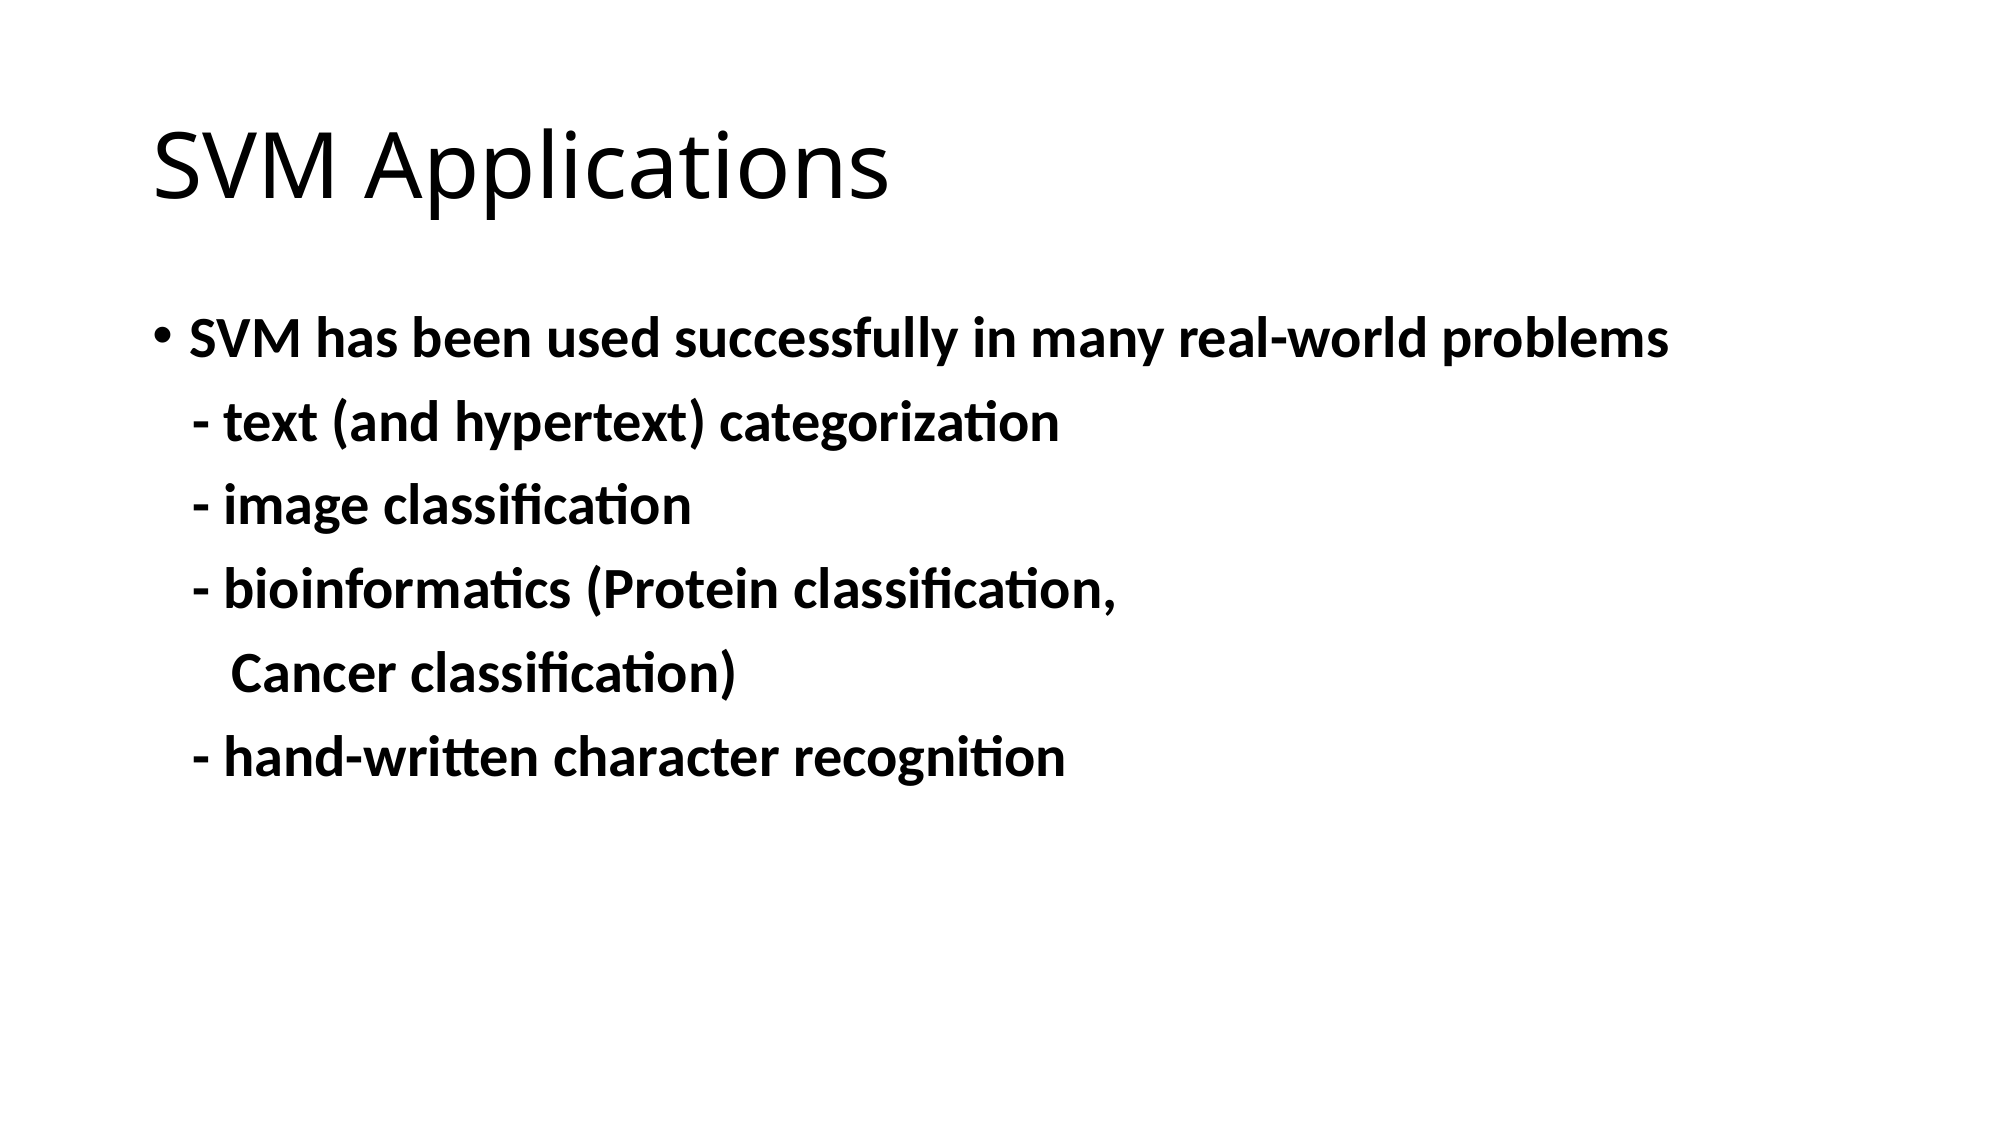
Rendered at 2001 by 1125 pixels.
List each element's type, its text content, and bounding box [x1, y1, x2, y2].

title SVM Applications [137, 59, 1863, 278]
list SVM has been used successfully in many real-world problems - text (and hypertext) categorization - image classification - bioinformatics (Protein classification, Cancer classification) - hand-written character recognition [137, 299, 1863, 1014]
